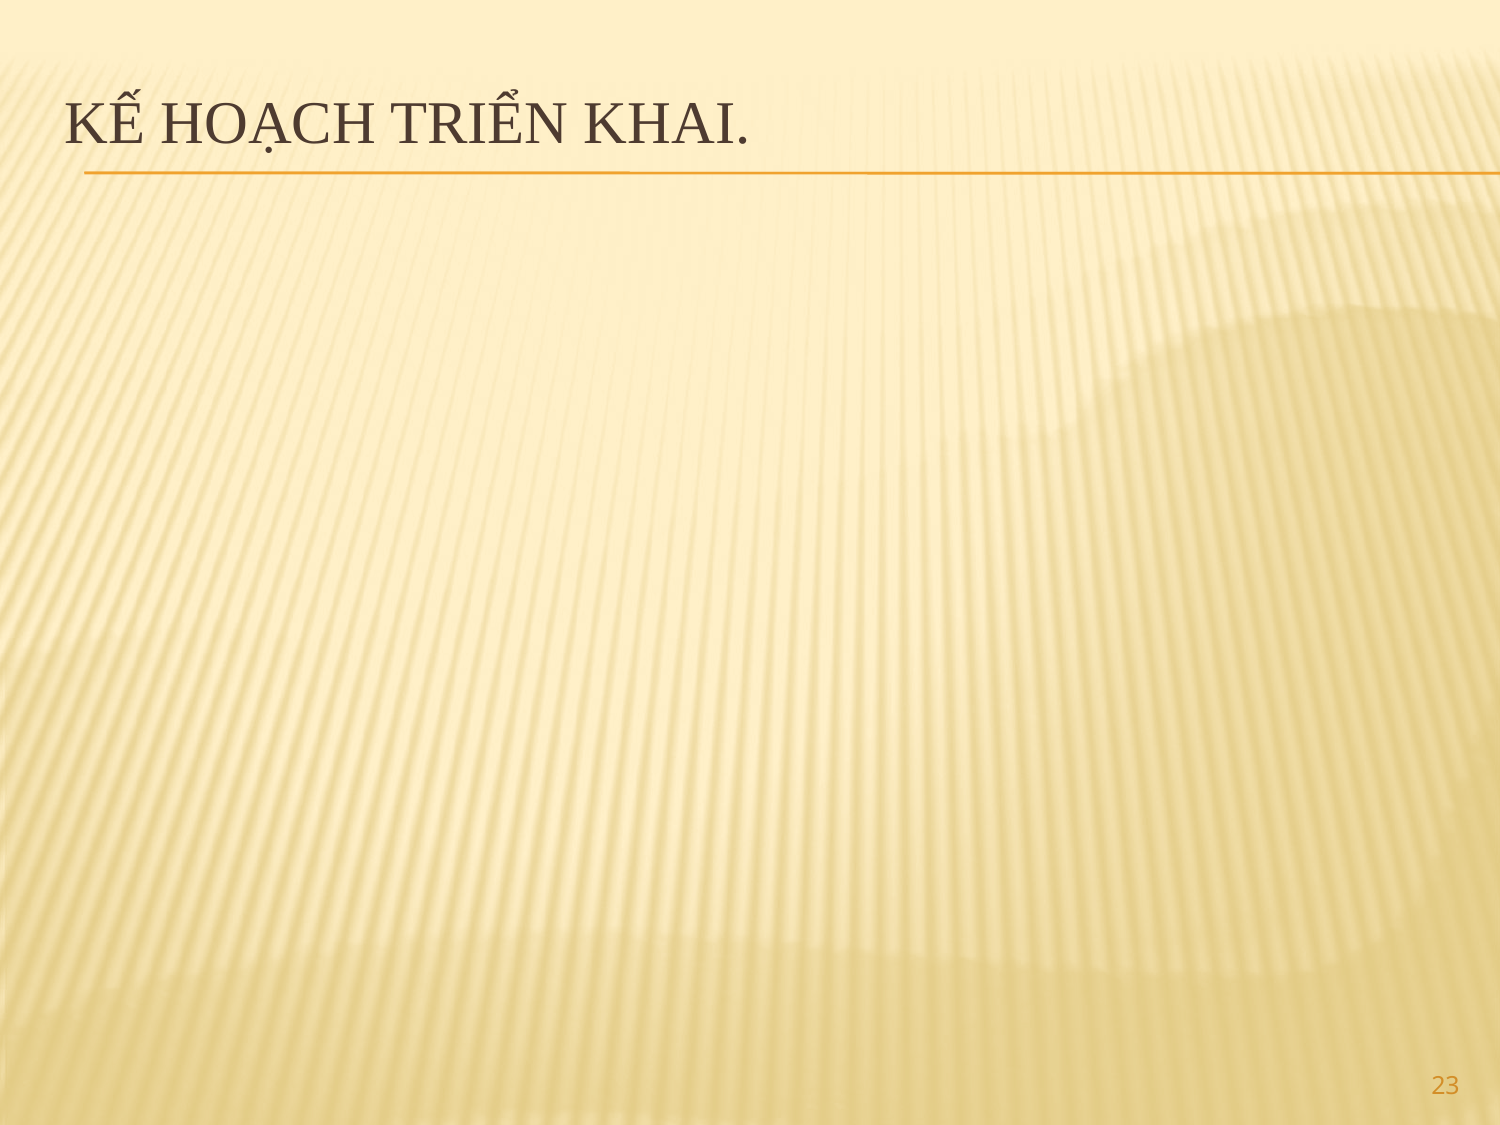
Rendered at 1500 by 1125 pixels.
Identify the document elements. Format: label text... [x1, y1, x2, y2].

slide_number 23 [1350, 1061, 1475, 1103]
title Kế hoạch triển khai. [50, 75, 1475, 213]
